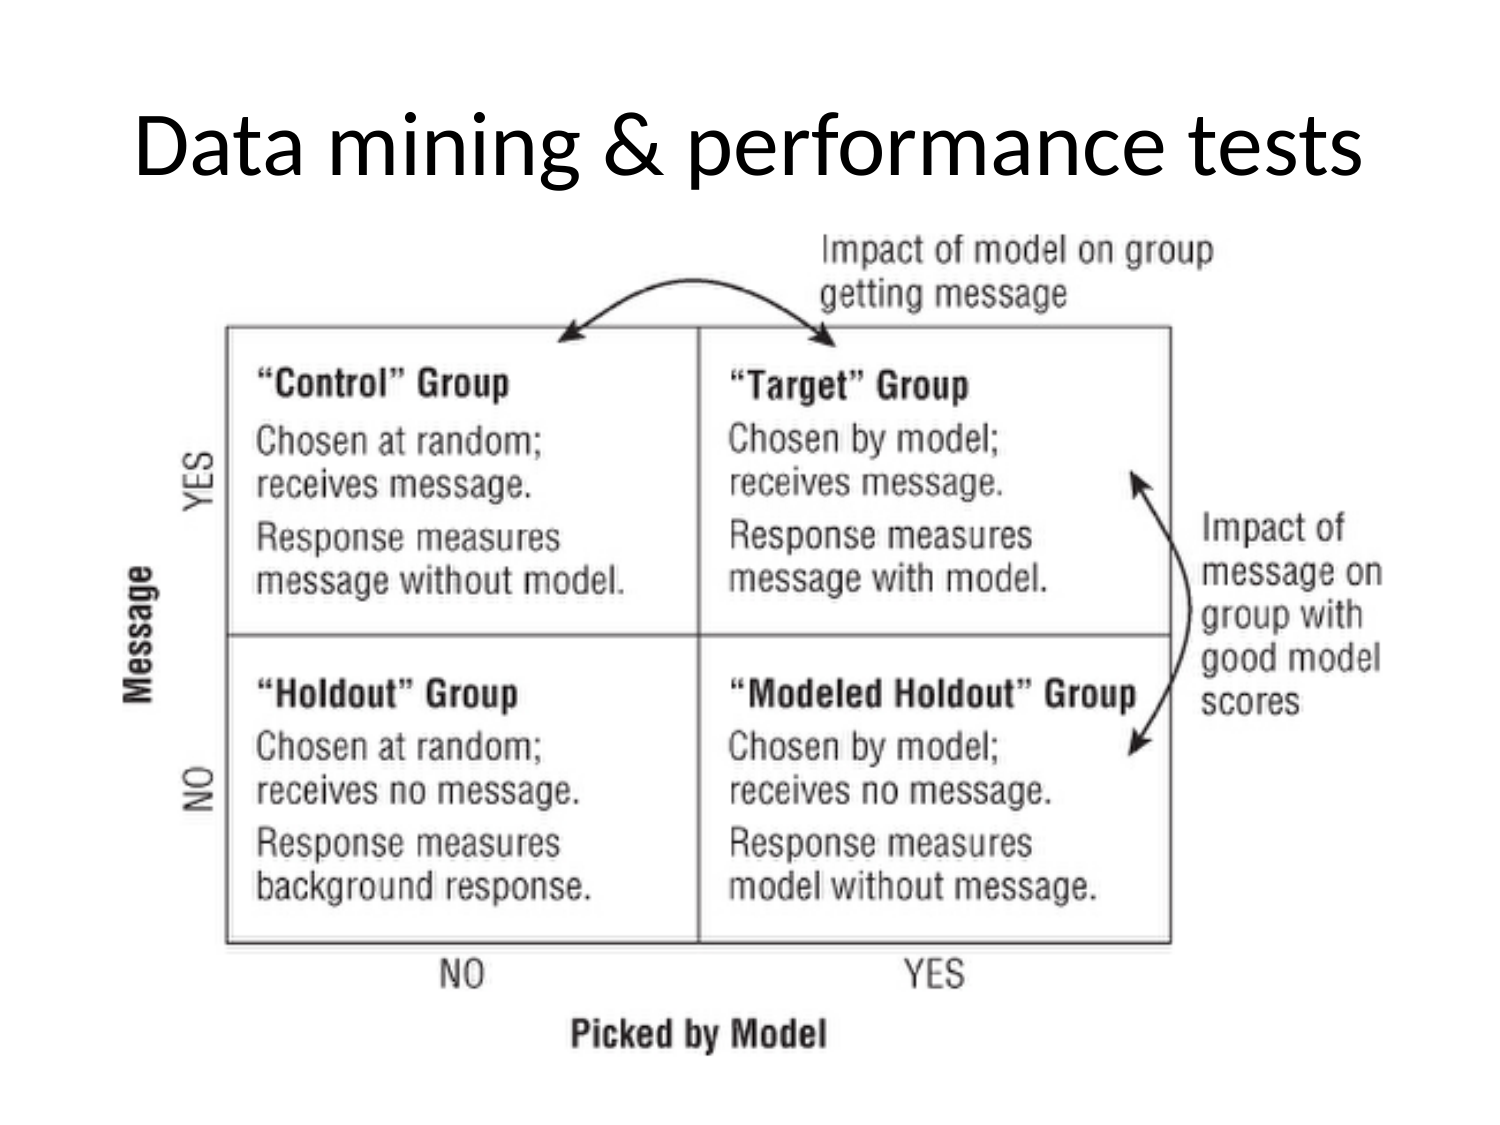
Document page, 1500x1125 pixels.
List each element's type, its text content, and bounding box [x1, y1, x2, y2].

title Data mining & performance tests [75, 45, 1425, 233]
picture [112, 212, 1394, 1063]
